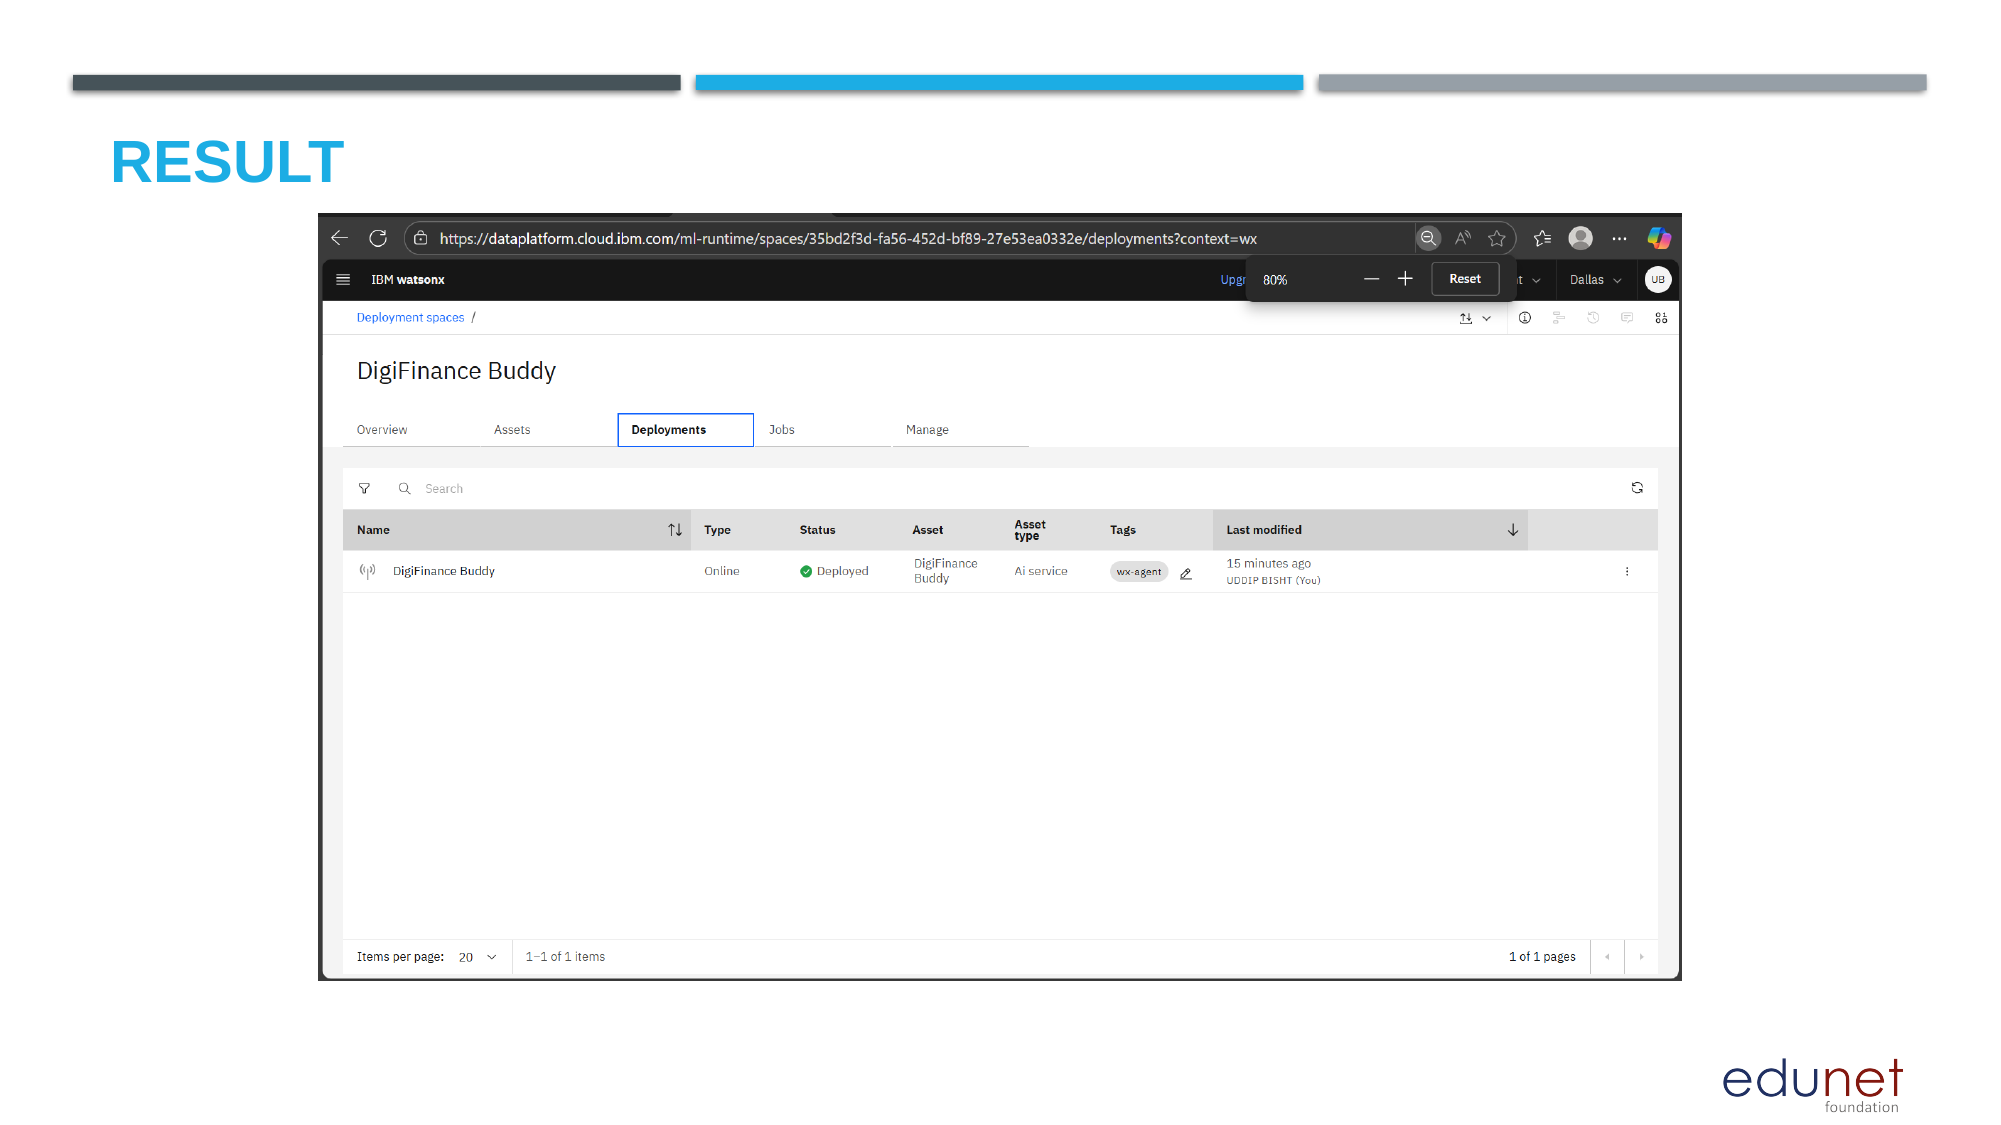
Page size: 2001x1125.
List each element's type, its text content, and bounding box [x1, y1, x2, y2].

picture [1719, 1056, 1905, 1116]
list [318, 212, 1682, 981]
title Result [95, 115, 1905, 203]
